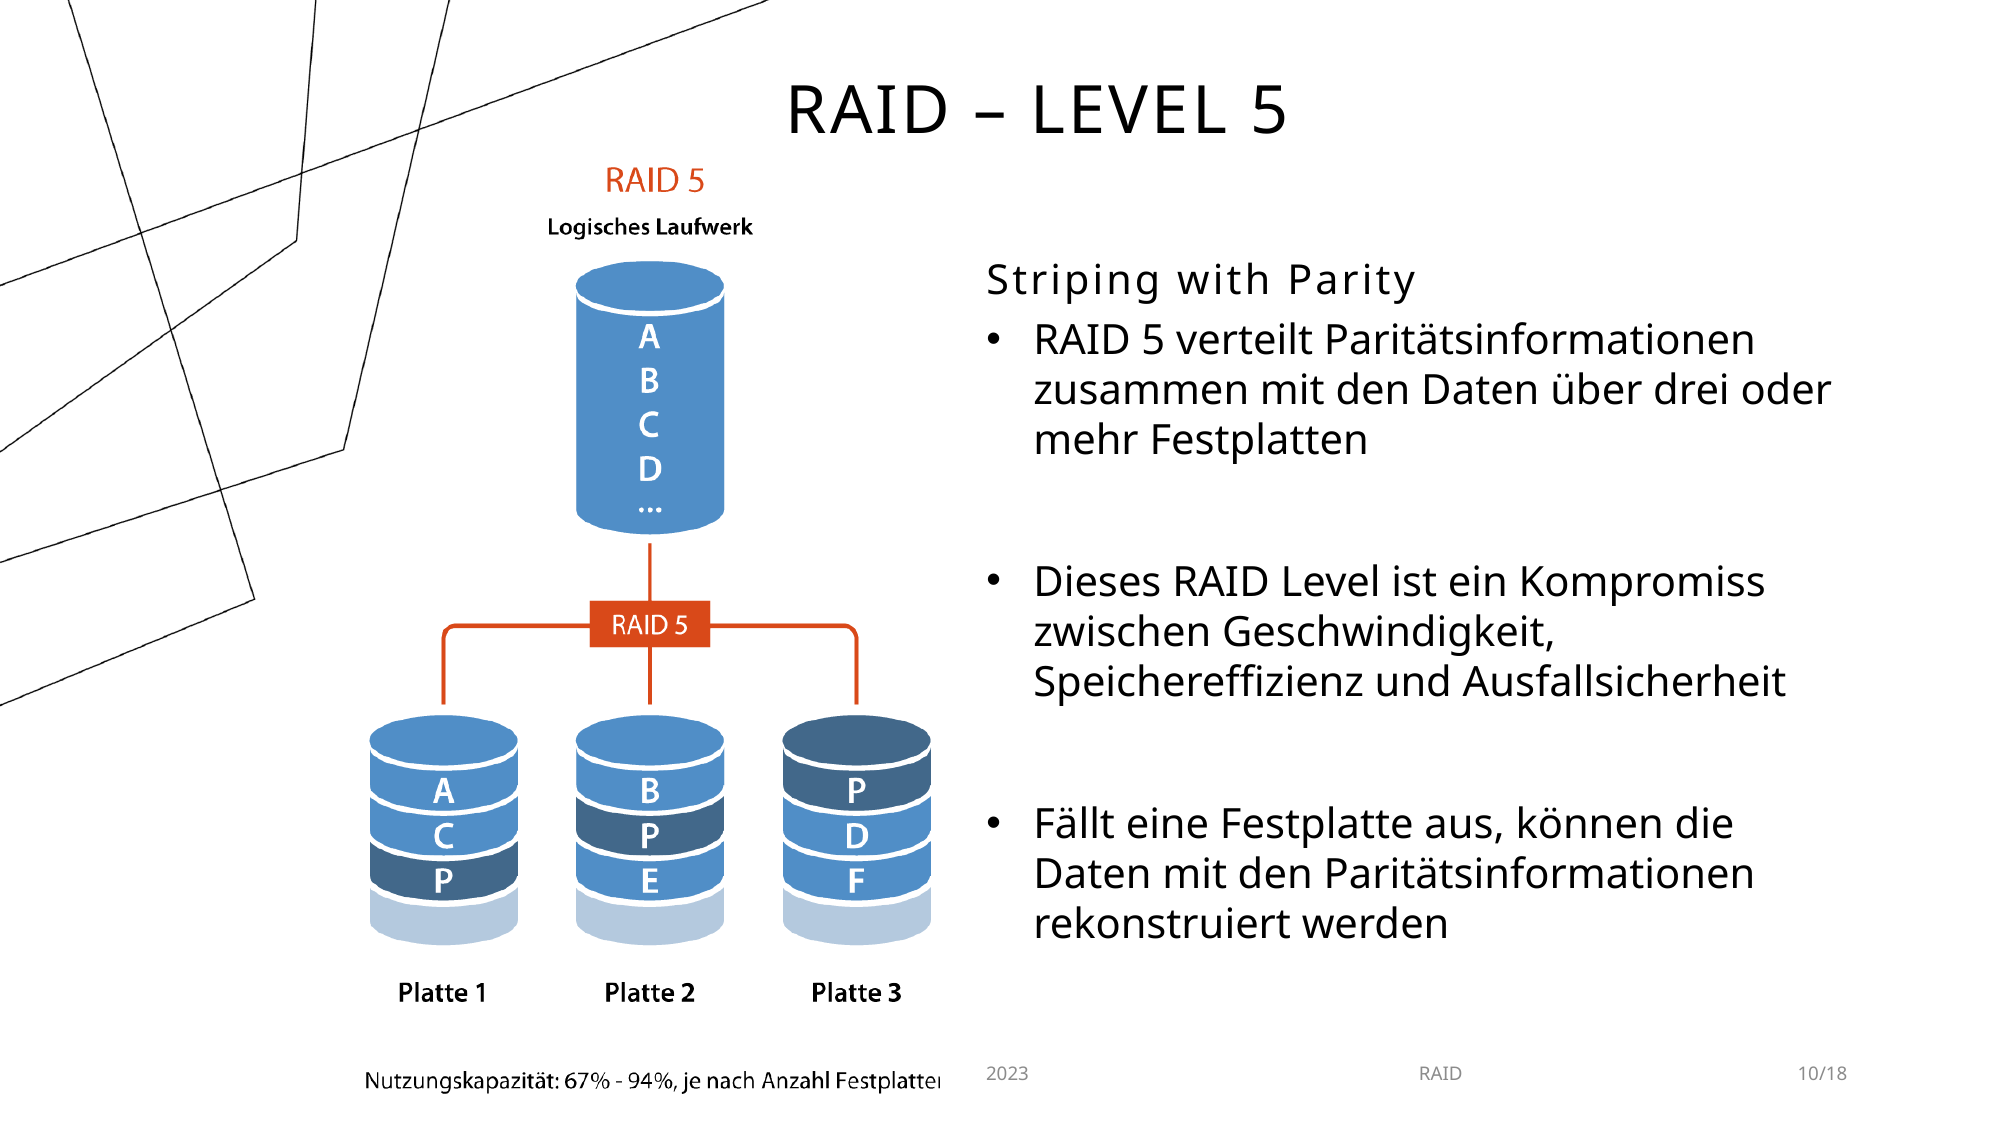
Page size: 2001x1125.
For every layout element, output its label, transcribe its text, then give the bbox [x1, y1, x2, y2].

slide_number 2023 [971, 1042, 1127, 1103]
footer RAID [1174, 1042, 1707, 1103]
slide_number 10/18 [1755, 1042, 1863, 1103]
text_box RAID – LEVEL 5 [770, 0, 1626, 156]
list Striping with Parity [971, 251, 1863, 305]
picture [0, 0, 940, 1103]
list RAID 5 verteilt Paritätsinformationen zusammen mit den Daten über drei oder mehr Festplatten Dieses RAID Level ist ein Kompromiss zwischen Geschwindigkeit, Speichereffizienz und Ausfallsicherheit Fällt eine Festplatte aus, können die Daten mit den Paritätsinformationen rekonstruiert werden [971, 305, 1863, 1011]
